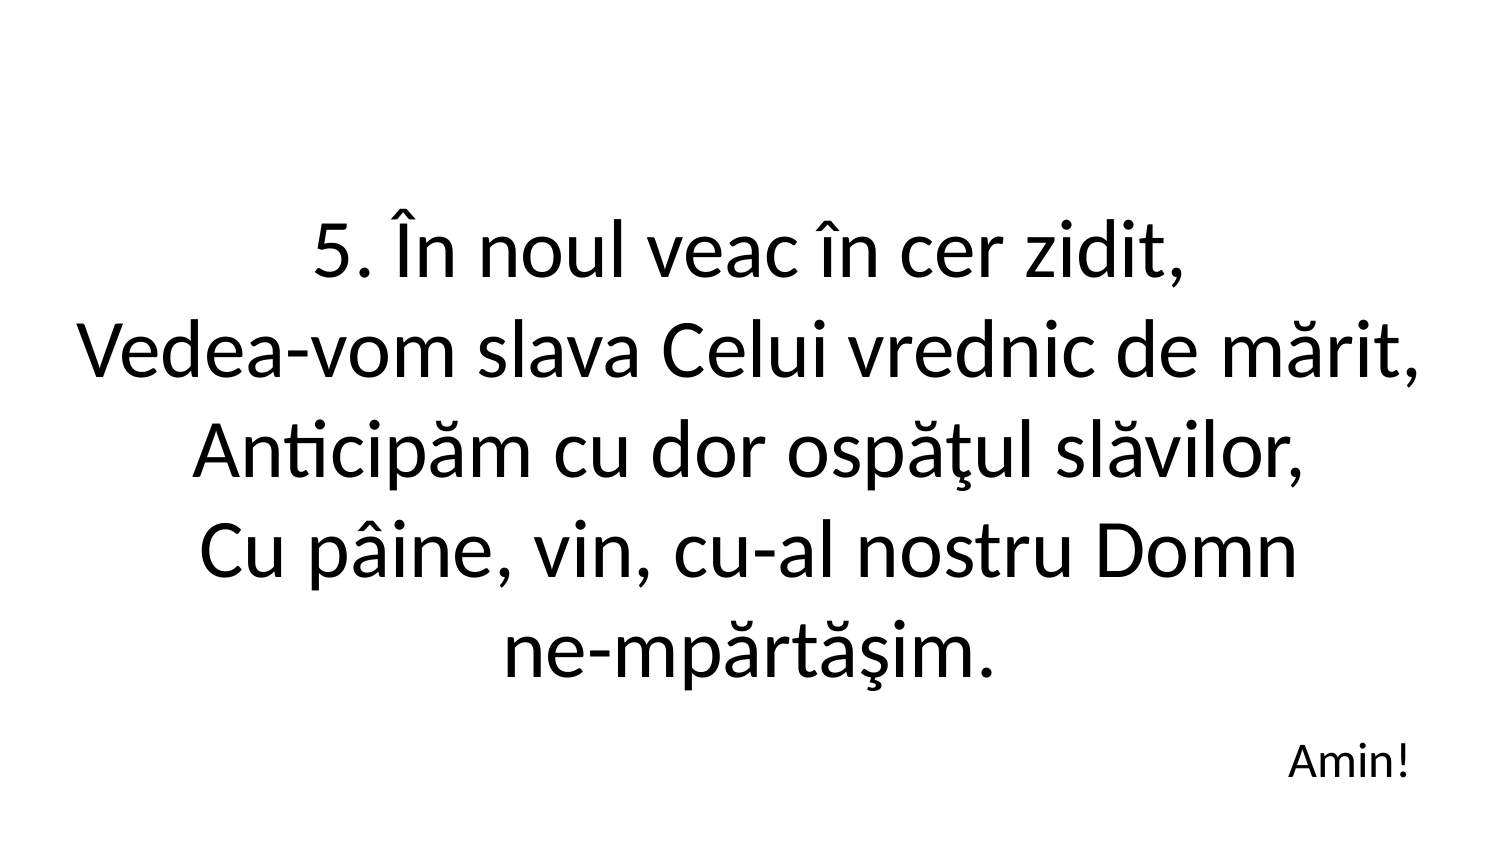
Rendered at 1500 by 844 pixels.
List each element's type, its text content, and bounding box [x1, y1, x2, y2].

text_box Amin! [1273, 674, 1427, 795]
text_box 5. În noul veac în cer zidit, Vedea-vom slava Celui vrednic de mărit, Anticipăm cu dor ospăţul slăvilor, Cu pâine, vin, cu-al nostru Domn ne-mpărtăşim. [61, 142, 1439, 702]
